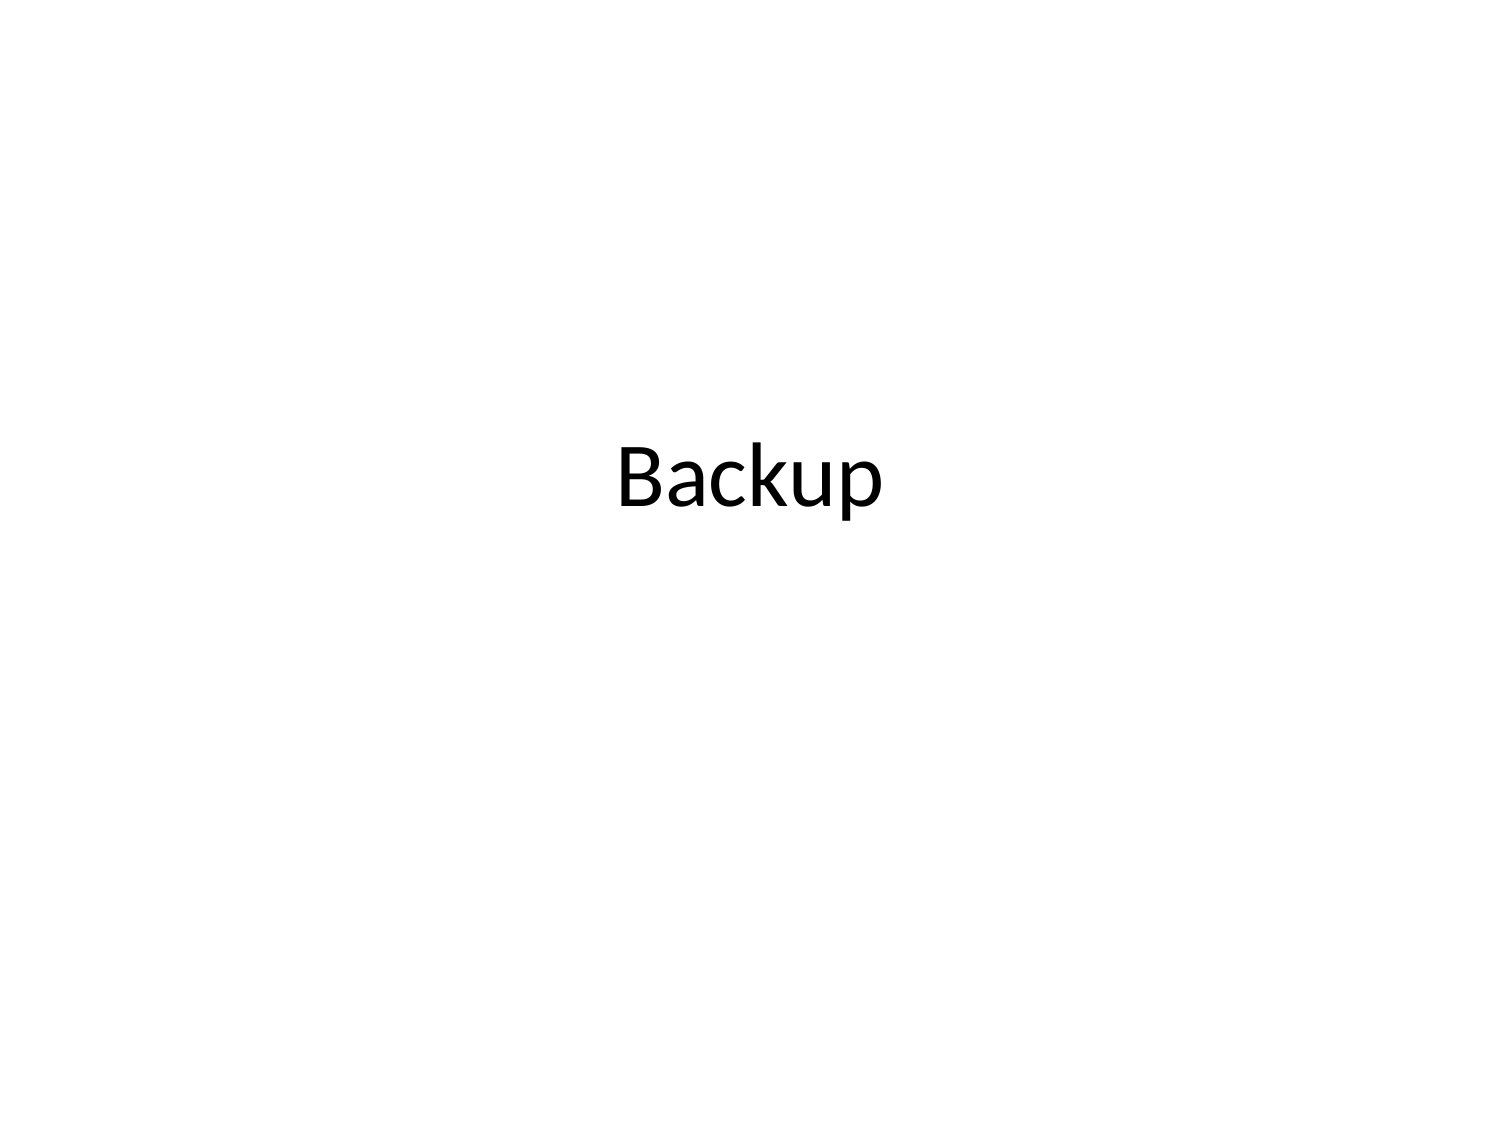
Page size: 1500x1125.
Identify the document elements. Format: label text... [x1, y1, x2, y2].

title Backup [112, 349, 1388, 591]
